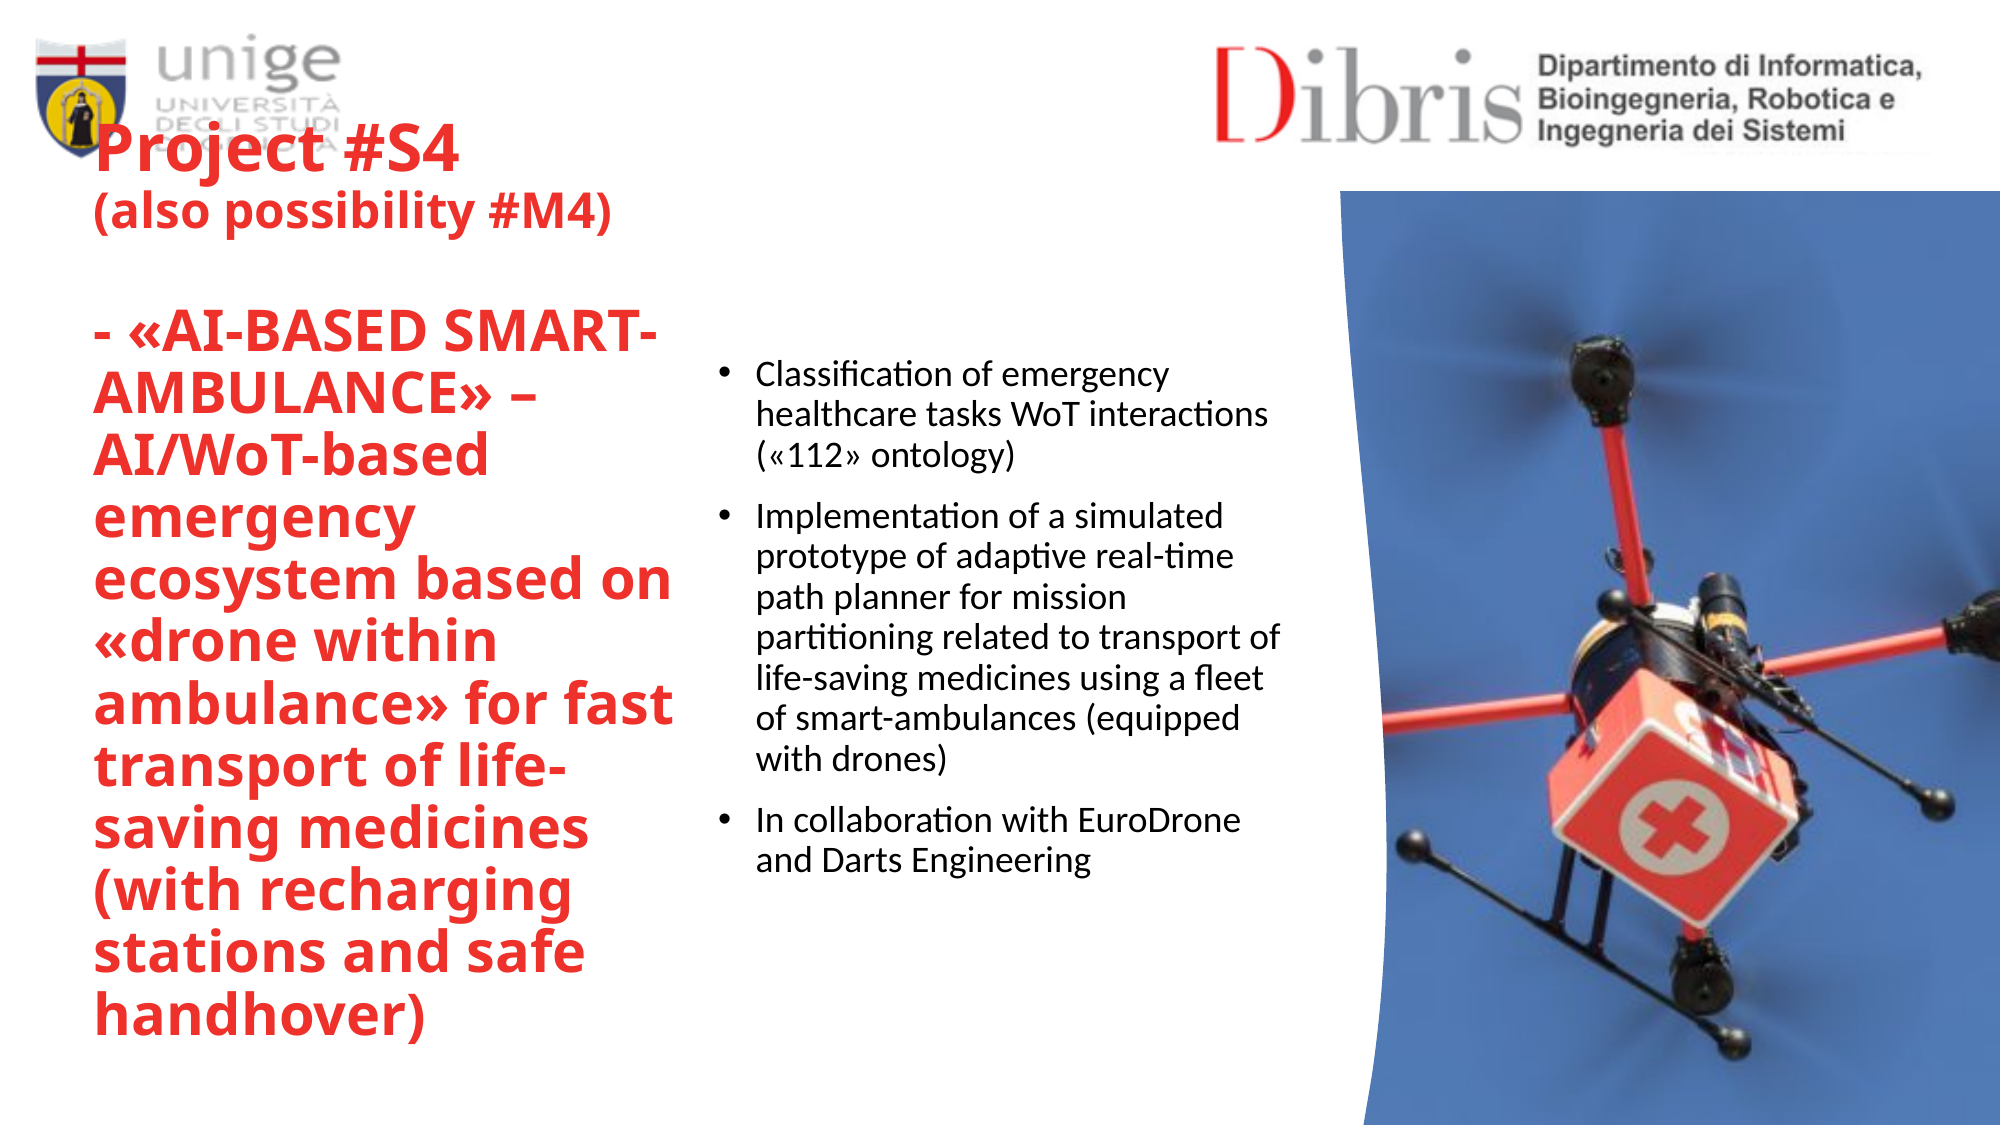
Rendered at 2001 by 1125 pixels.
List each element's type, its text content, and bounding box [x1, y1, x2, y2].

picture [1340, 191, 2000, 1125]
title Project #S4 (also possibility #M4) - «AI-BASED SMART-AMBULANCE» – AI/WoT-based emergency ecosystem based on «drone within ambulance» for fast transport of life-saving medicines (with recharging stations and safe handhover) [78, 106, 719, 1125]
picture [27, 32, 1930, 163]
list Classification of emergency healthcare tasks WoT interactions («112» ontology) Implementation of a simulated prototype of adaptive real-time path planner for mission partitioning related to transport of life-saving medicines using a fleet of smart-ambulances (equipped with drones) In collaboration with EuroDrone and Darts Engineering [703, 192, 1297, 1104]
